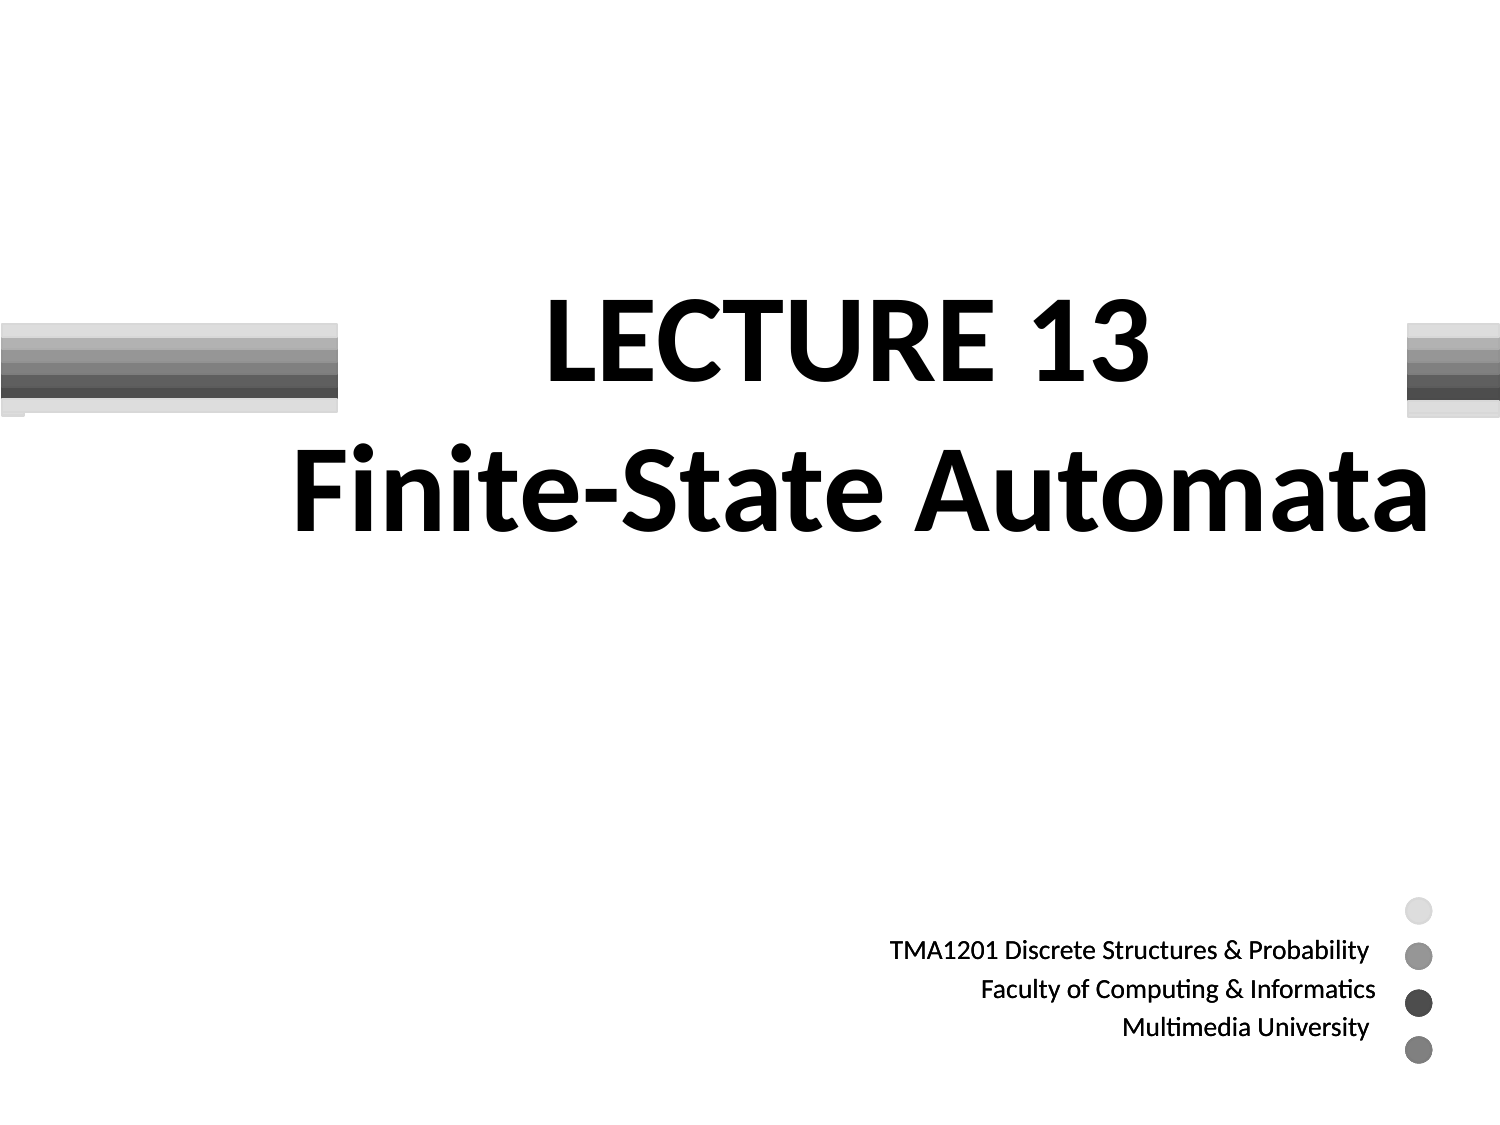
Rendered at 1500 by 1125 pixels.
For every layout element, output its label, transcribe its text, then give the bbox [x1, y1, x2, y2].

text_box LECTURE 13 Finite-State Automata [224, 174, 1500, 638]
text_box [1405, 897, 1433, 925]
text_box [1405, 1036, 1433, 1064]
text_box [1405, 989, 1433, 1017]
text_box [1405, 942, 1433, 970]
